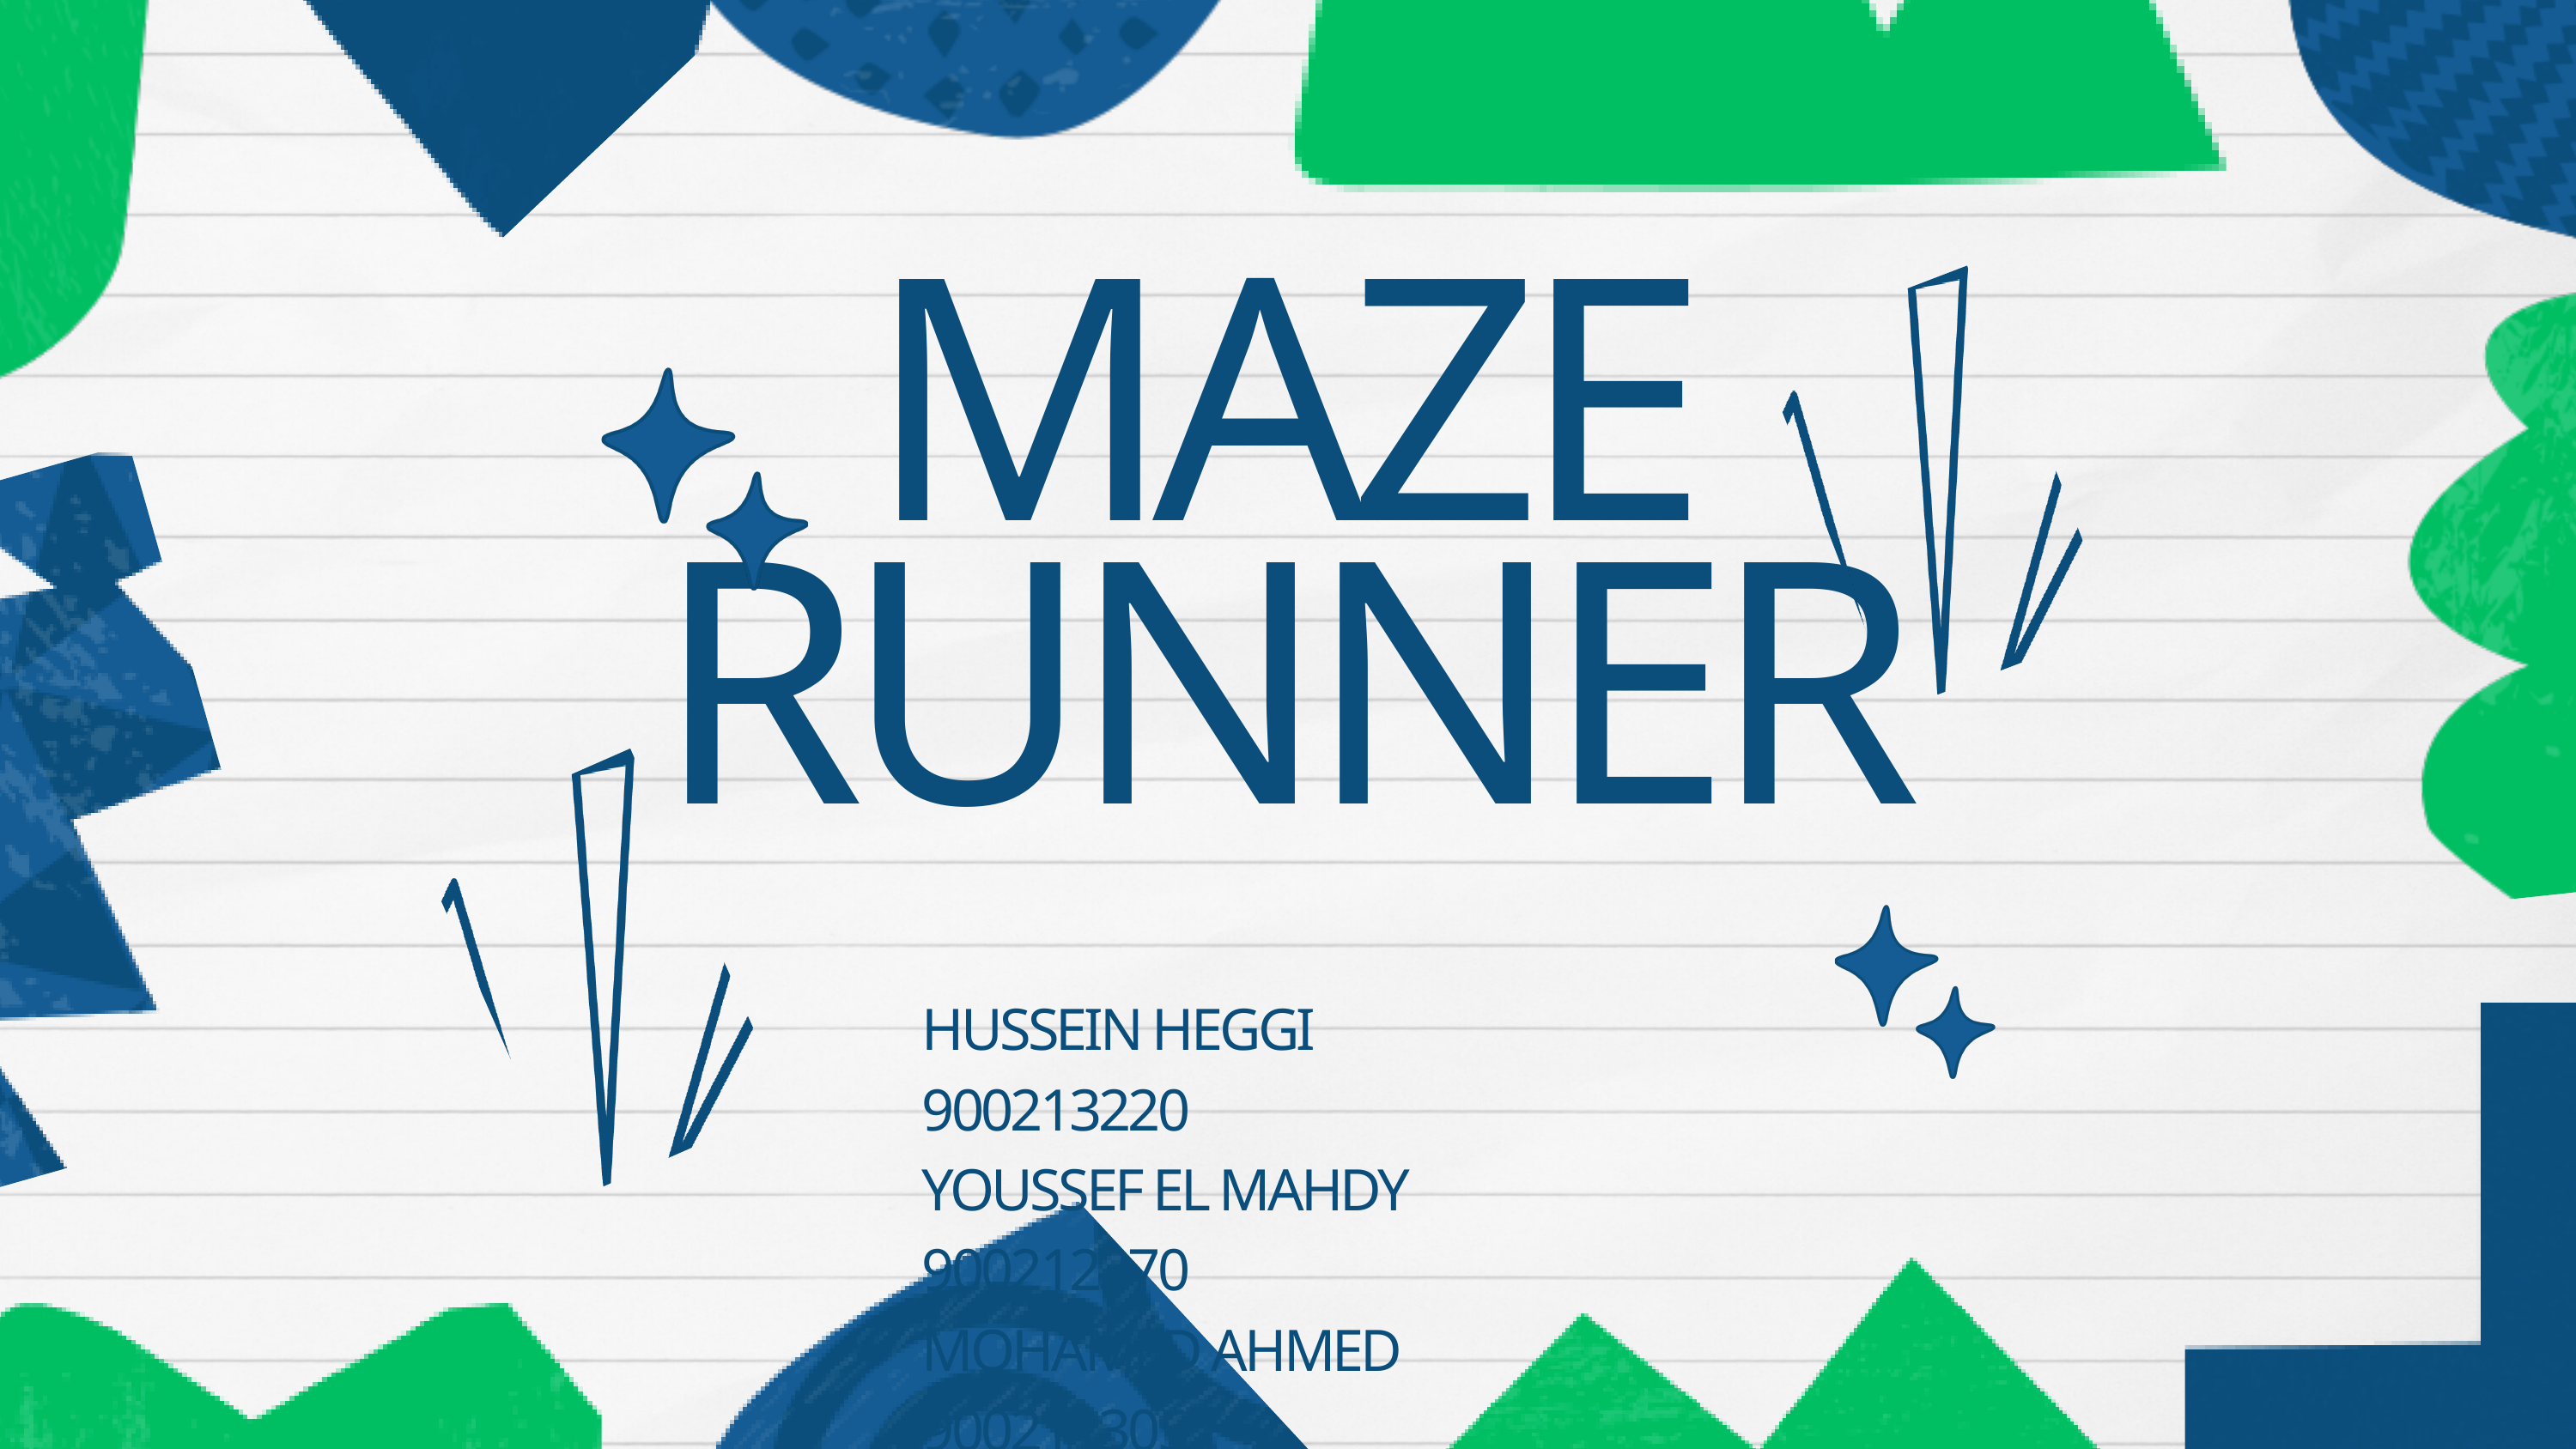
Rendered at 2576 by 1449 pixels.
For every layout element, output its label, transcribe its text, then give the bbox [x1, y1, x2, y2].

text_box [601, 367, 809, 591]
text_box [1654, 1258, 2149, 1449]
text_box [687, 1232, 921, 1449]
text_box [2195, 0, 2576, 280]
text_box [0, 443, 315, 1187]
text_box MAZE RUNNER [650, 304, 1926, 872]
text_box [2184, 1003, 2576, 1449]
text_box [1288, 0, 2227, 192]
text_box [0, 0, 2576, 1449]
text_box [0, 0, 157, 401]
text_box [416, 748, 787, 1200]
text_box [0, 1303, 602, 1449]
text_box [2261, 283, 2576, 919]
text_box [179, 0, 754, 287]
text_box [651, 0, 1288, 157]
text_box [1834, 905, 1996, 1079]
text_box [1757, 262, 2116, 711]
text_box HUSSEIN HEGGI 900213220 YOUSSEF EL MAHDY 900212370 MOHAMED AHMED 900211305 [921, 981, 1654, 1449]
